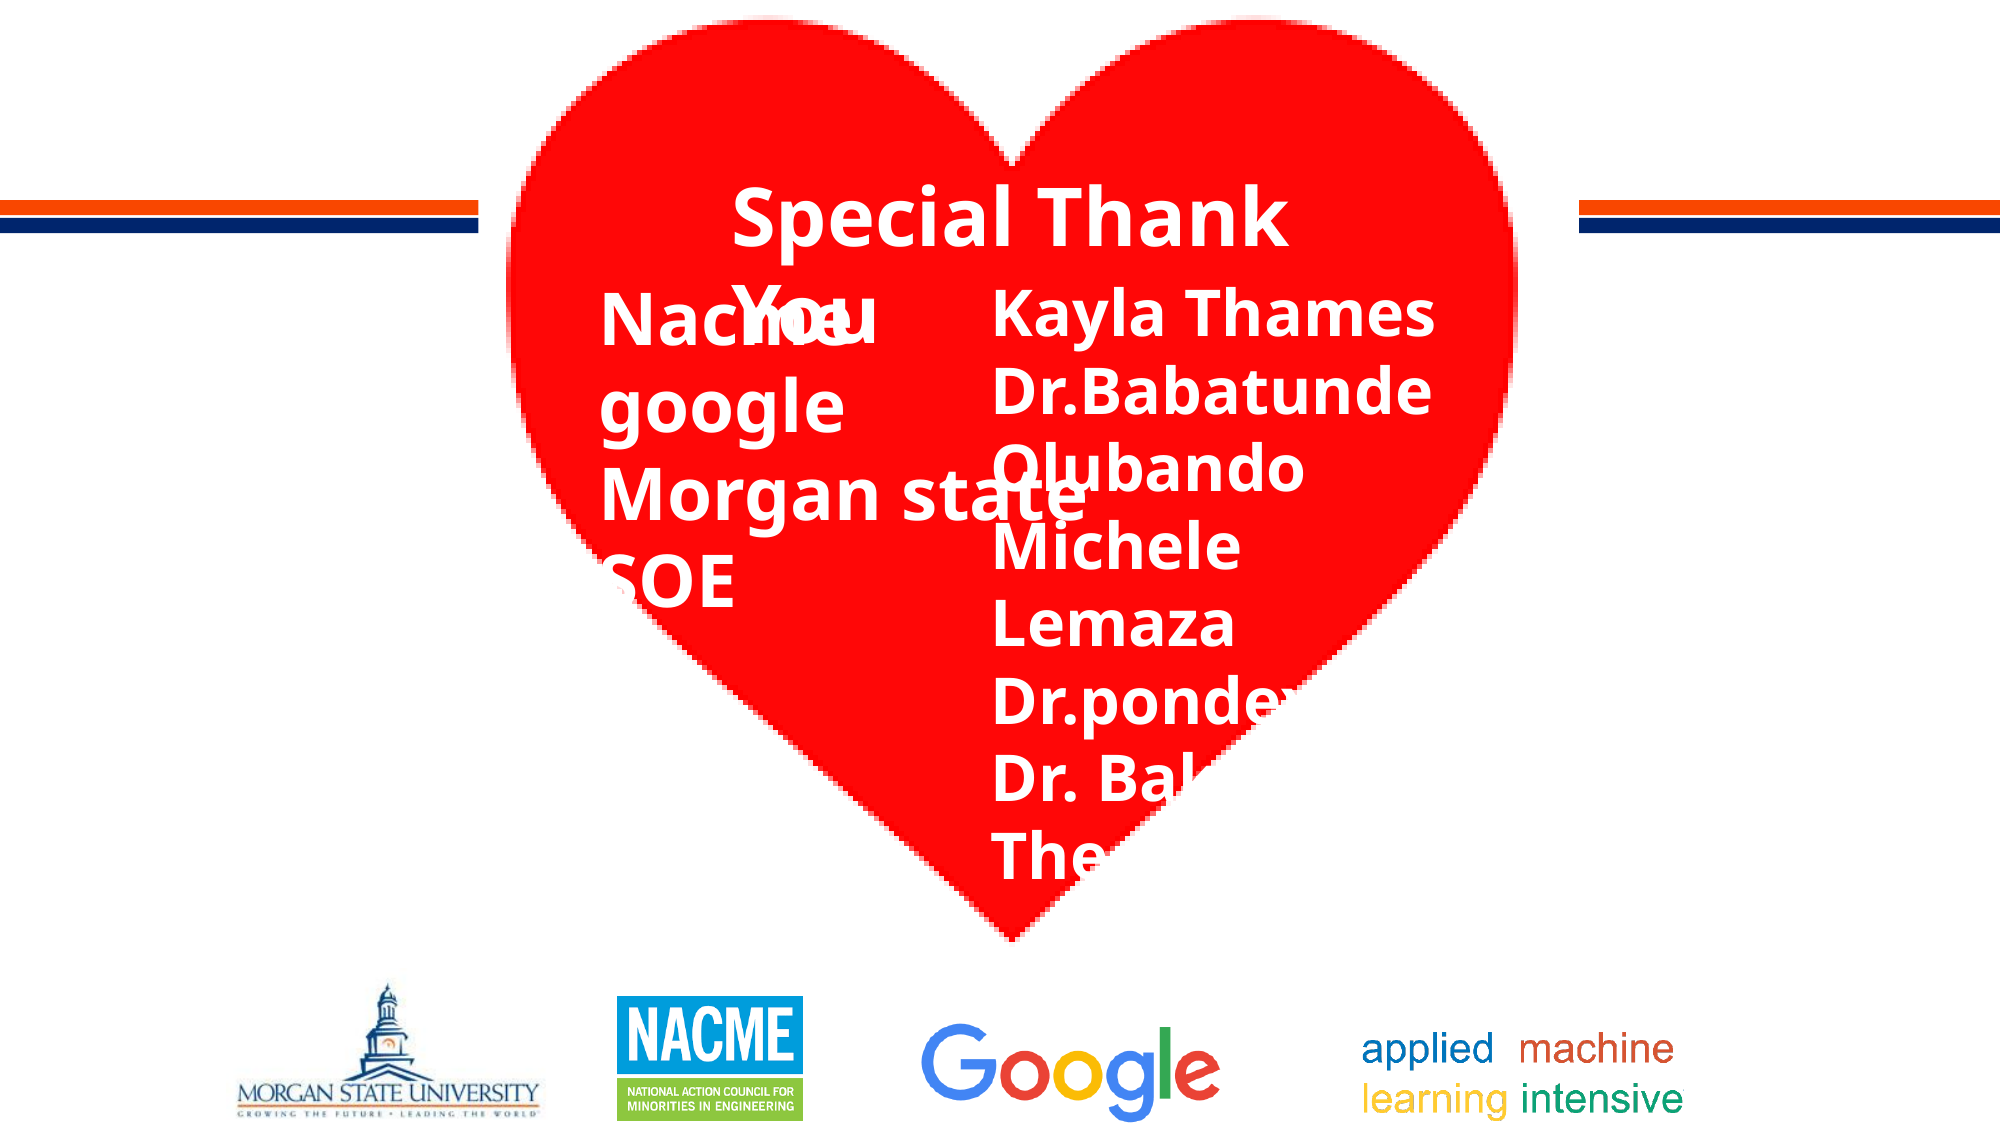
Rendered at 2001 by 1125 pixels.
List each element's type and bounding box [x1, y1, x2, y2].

picture [630, 1008, 656, 1060]
picture [921, 1023, 1222, 1125]
picture [769, 1008, 793, 1060]
picture [617, 1075, 803, 1121]
picture [662, 1008, 690, 1060]
picture [1362, 1032, 1684, 1121]
picture [693, 1007, 722, 1061]
picture [727, 1008, 762, 1060]
picture [226, 0, 1579, 1120]
